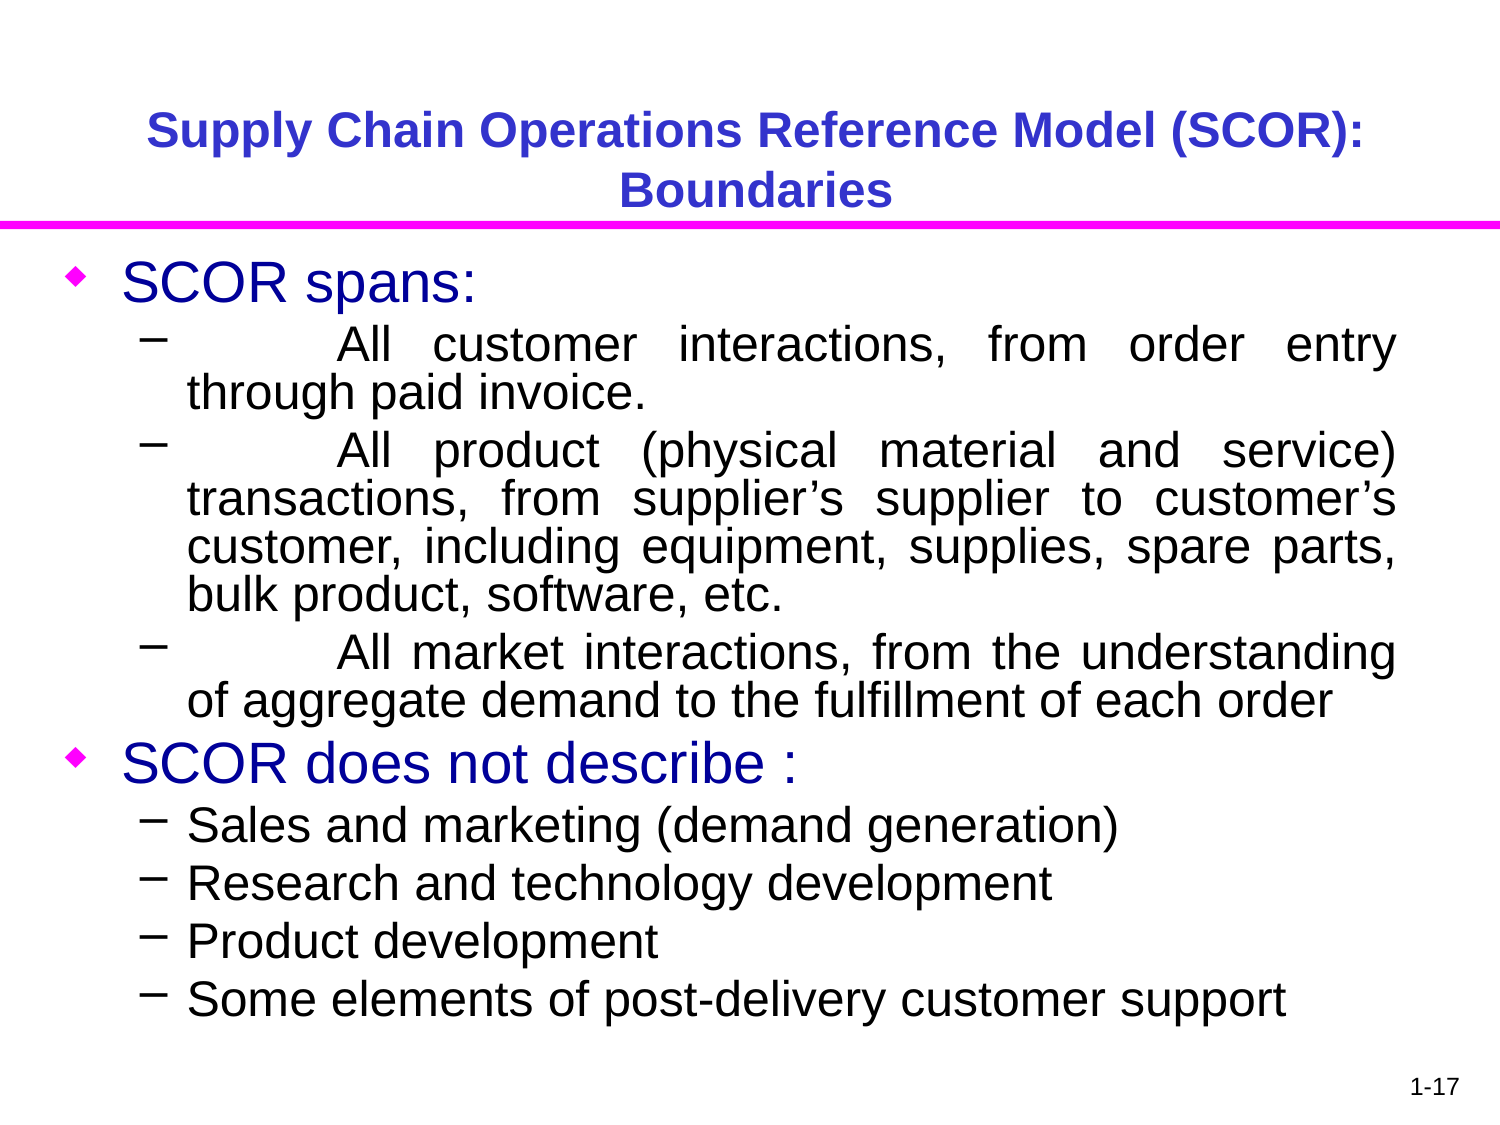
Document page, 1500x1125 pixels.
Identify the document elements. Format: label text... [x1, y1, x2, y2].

slide_number 1-17 [1162, 1062, 1475, 1125]
title Supply Chain Operations Reference Model (SCOR): Boundaries [62, 37, 1450, 225]
list SCOR spans: All customer interactions, from order entry through paid invoice. All product (physical material and service) transactions, from supplier’s supplier to customer’s customer, including equipment, supplies, spare parts, bulk product, software, etc. All market interactions, from the understanding of aggregate demand to the fulfillment of each order SCOR does not describe : Sales and marketing (demand generation) Research and technology development Product development Some elements of post-delivery customer support [50, 249, 1413, 1100]
